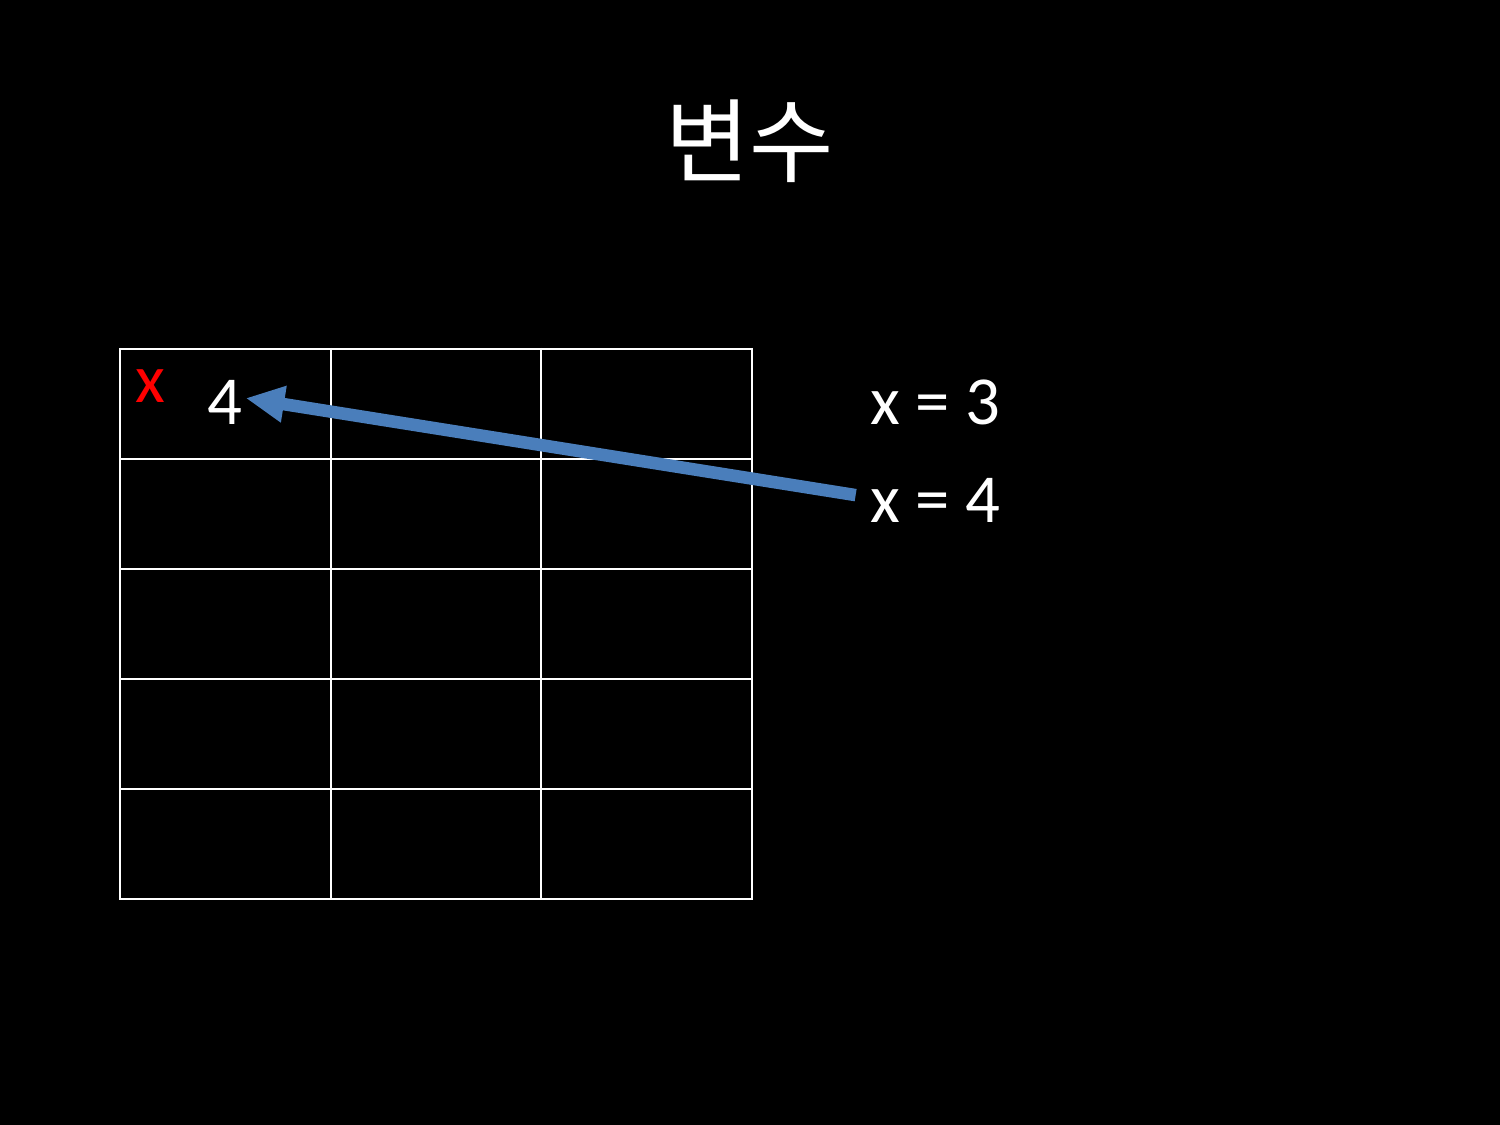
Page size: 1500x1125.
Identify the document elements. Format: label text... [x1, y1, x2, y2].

table_cell [542, 680, 751, 788]
table_header [121, 350, 241, 458]
table_header [263, 350, 330, 396]
title 변수 [75, 45, 1425, 233]
table_cell [121, 460, 330, 568]
table_cell [542, 570, 751, 678]
table_cell [332, 505, 540, 568]
table_cell [332, 790, 540, 898]
text_box x = 3 [855, 348, 1016, 446]
table_header [332, 350, 540, 396]
table_cell [121, 790, 330, 898]
table_header [542, 350, 751, 396]
table_cell [542, 505, 751, 568]
text_box 4 [192, 348, 263, 446]
table_cell [121, 680, 330, 788]
table_cell [332, 680, 540, 788]
table_cell [121, 570, 330, 678]
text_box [246, 398, 855, 496]
table_cell [542, 790, 751, 898]
text_box x [120, 326, 180, 424]
text_box x = 4 [855, 446, 1016, 544]
table_cell [332, 570, 540, 678]
